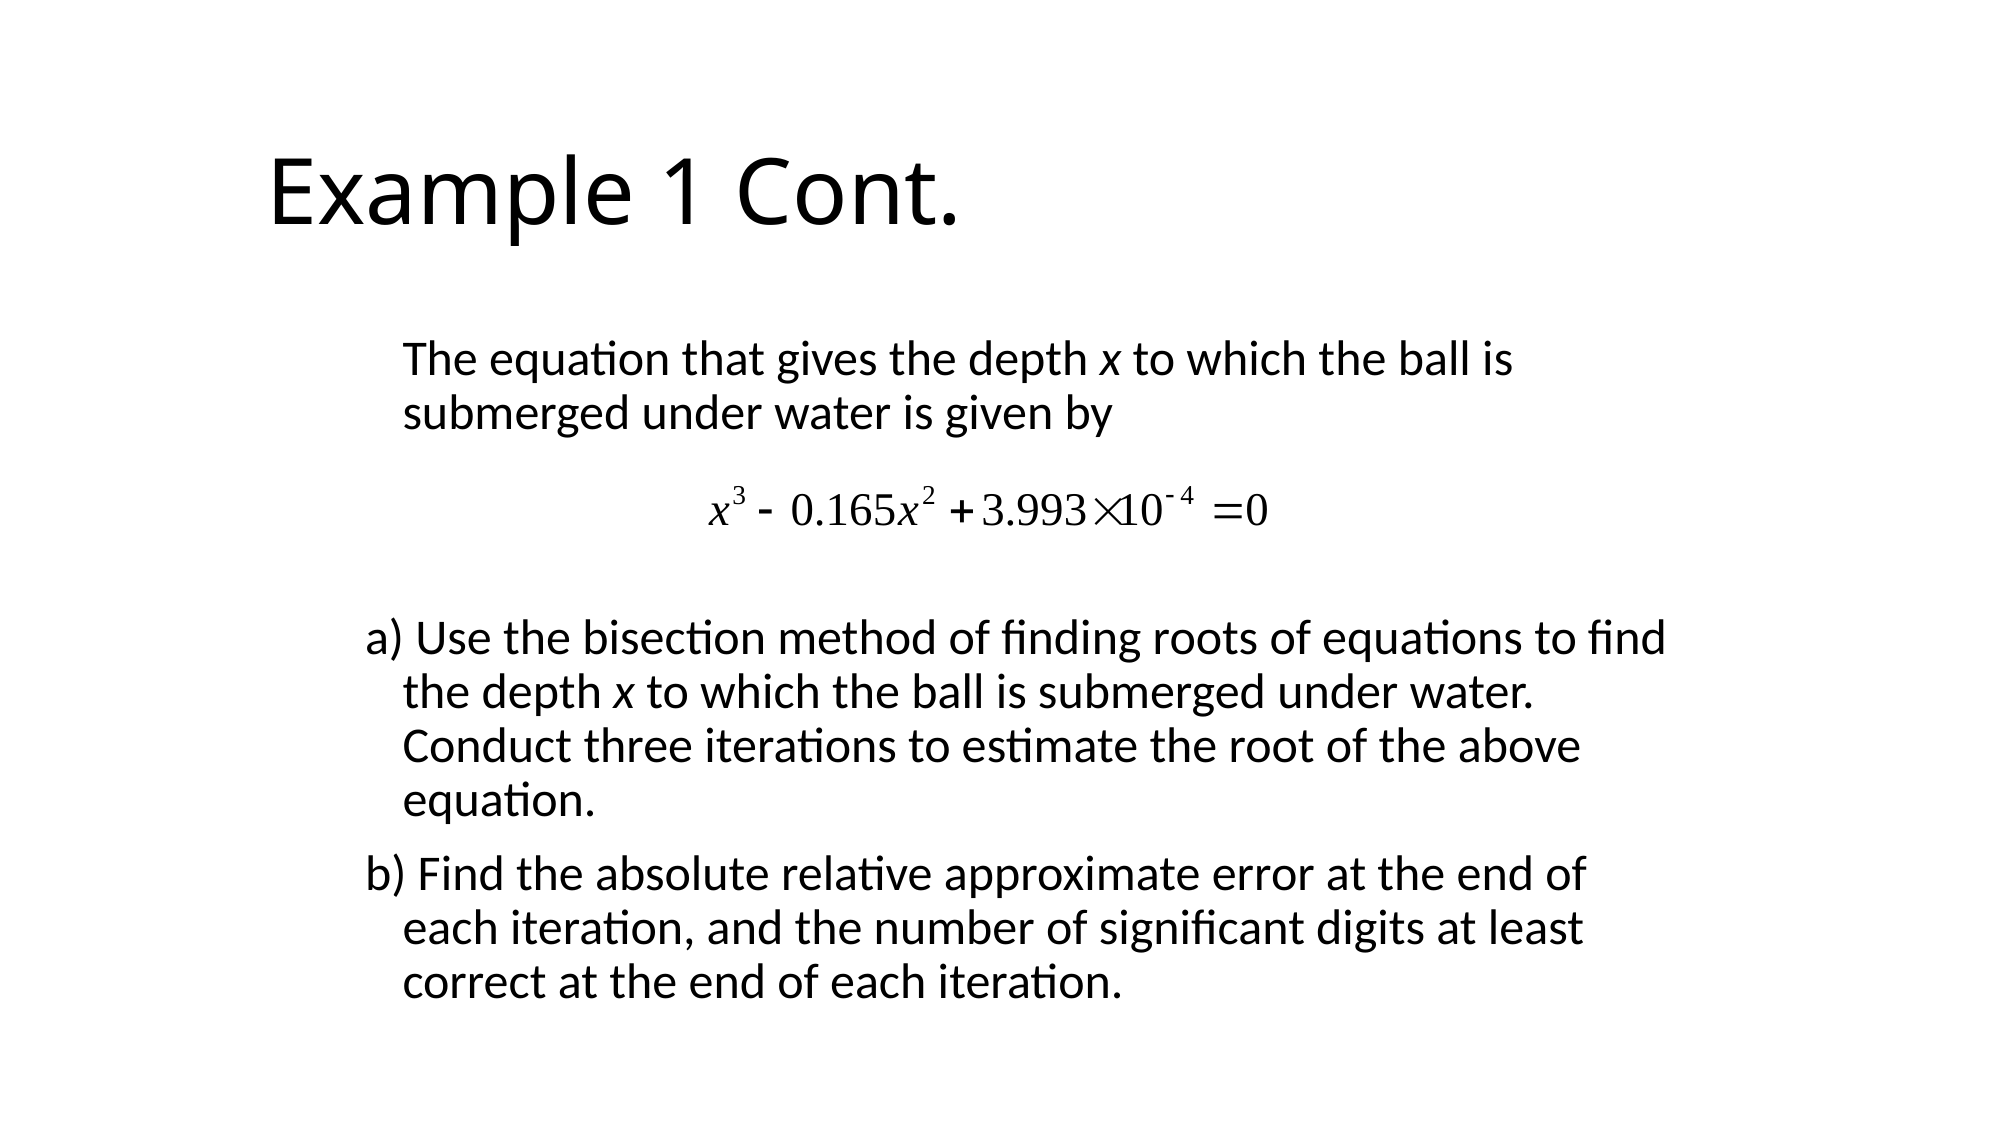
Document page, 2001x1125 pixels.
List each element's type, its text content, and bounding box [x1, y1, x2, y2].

list The equation that gives the depth x to which the ball is submerged under water is given by a) Use the bisection method of finding roots of equations to find the depth x to which the ball is submerged under water. Conduct three iterations to estimate the root of the above equation. b) Find the absolute relative approximate error at the end of each iteration, and the number of significant digits at least correct at the end of each iteration. [350, 324, 1700, 1038]
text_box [699, 474, 1279, 538]
title Example 1 Cont. [251, 101, 1957, 289]
text_box [796, 400, 2000, 477]
